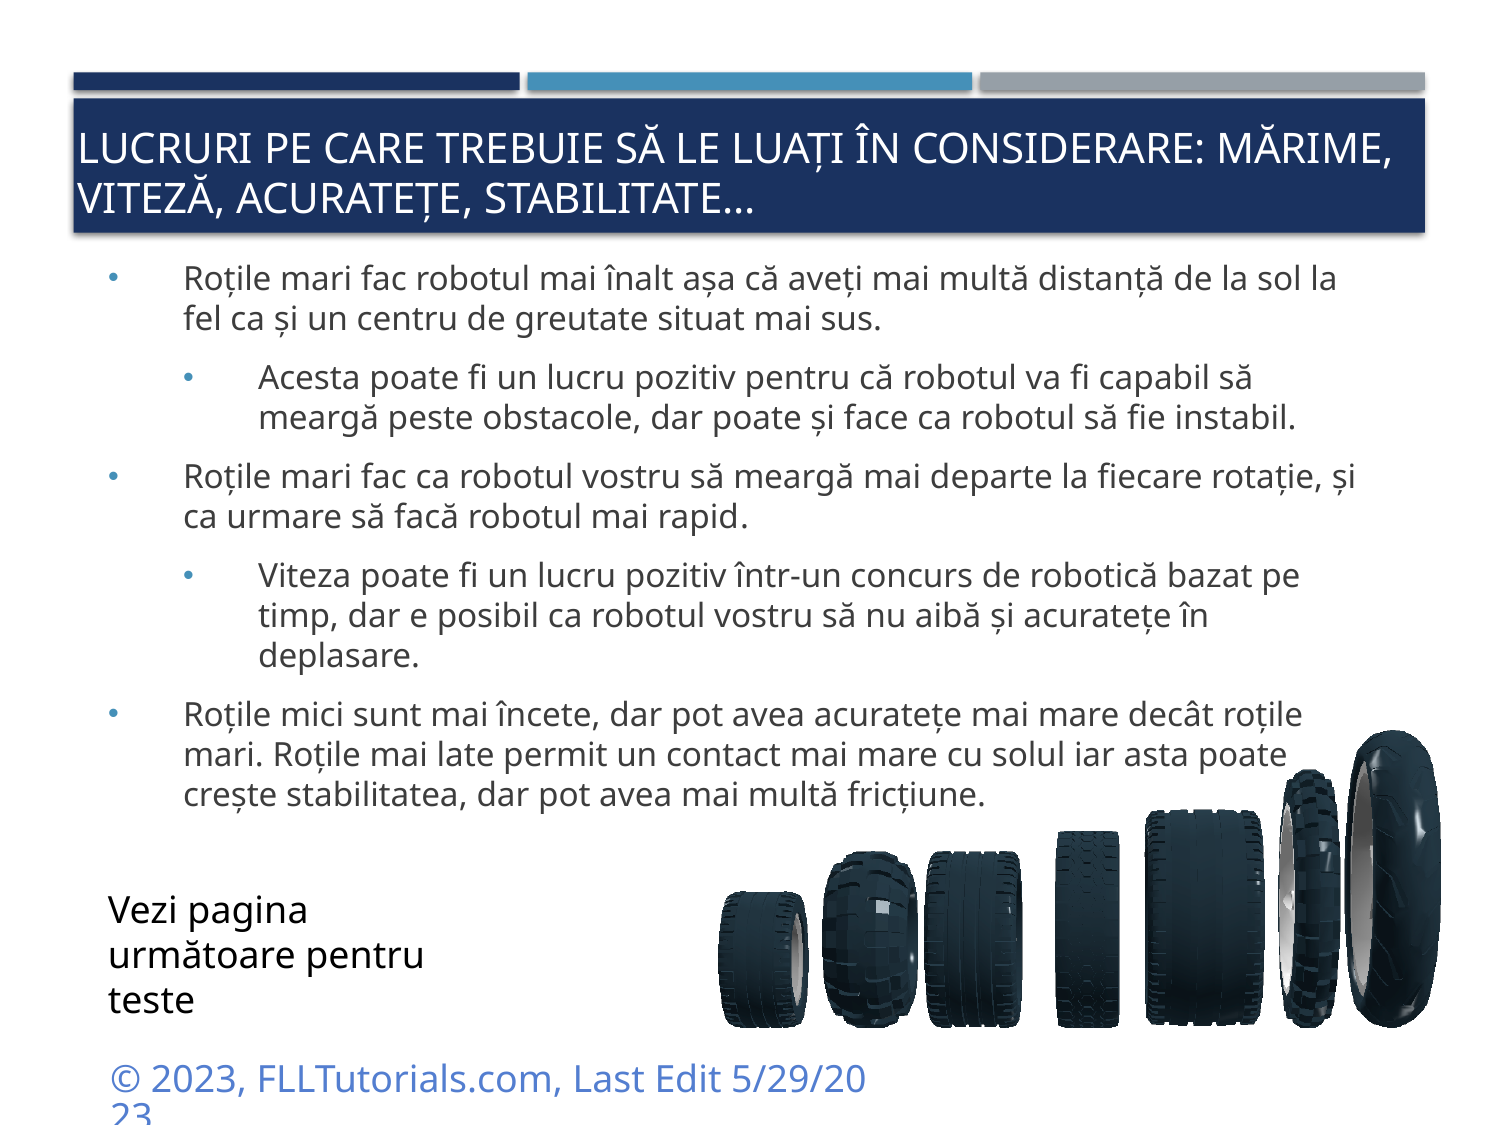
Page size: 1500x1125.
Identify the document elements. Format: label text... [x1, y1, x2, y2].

footer © 2023, FLLTutorials.com, Last Edit 5/29/2023 [95, 1047, 895, 1108]
picture [717, 711, 1451, 1039]
title Lucruri pe care trebuie să le luați în considerare: Mărime, viteză, acuratețe, stabilitate... [63, 112, 1500, 230]
text_box Vezi pagina următoare pentru teste [93, 878, 511, 1029]
list Roțile mari fac robotul mai înalt așa că aveți mai multă distanță de la sol la fel ca și un centru de greutate situat mai sus. Acesta poate fi un lucru pozitiv pentru că robotul va fi capabil să meargă peste obstacole, dar poate și face ca robotul să fie instabil. Roțile mari fac ca robotul vostru să meargă mai departe la fiecare rotație, și ca urmare să facă robotul mai rapid. Viteza poate fi un lucru pozitiv într-un concurs de robotică bazat pe timp, dar e posibil ca robotul vostru să nu aibă și acuratețe în deplasare. Roțile mici sunt mai încete, dar pot avea acuratețe mai mare decât roțile mari. Roțile mai late permit un contact mai mare cu solul iar asta poate crește stabilitatea, dar pot avea mai multă fricțiune. [93, 250, 1388, 800]
